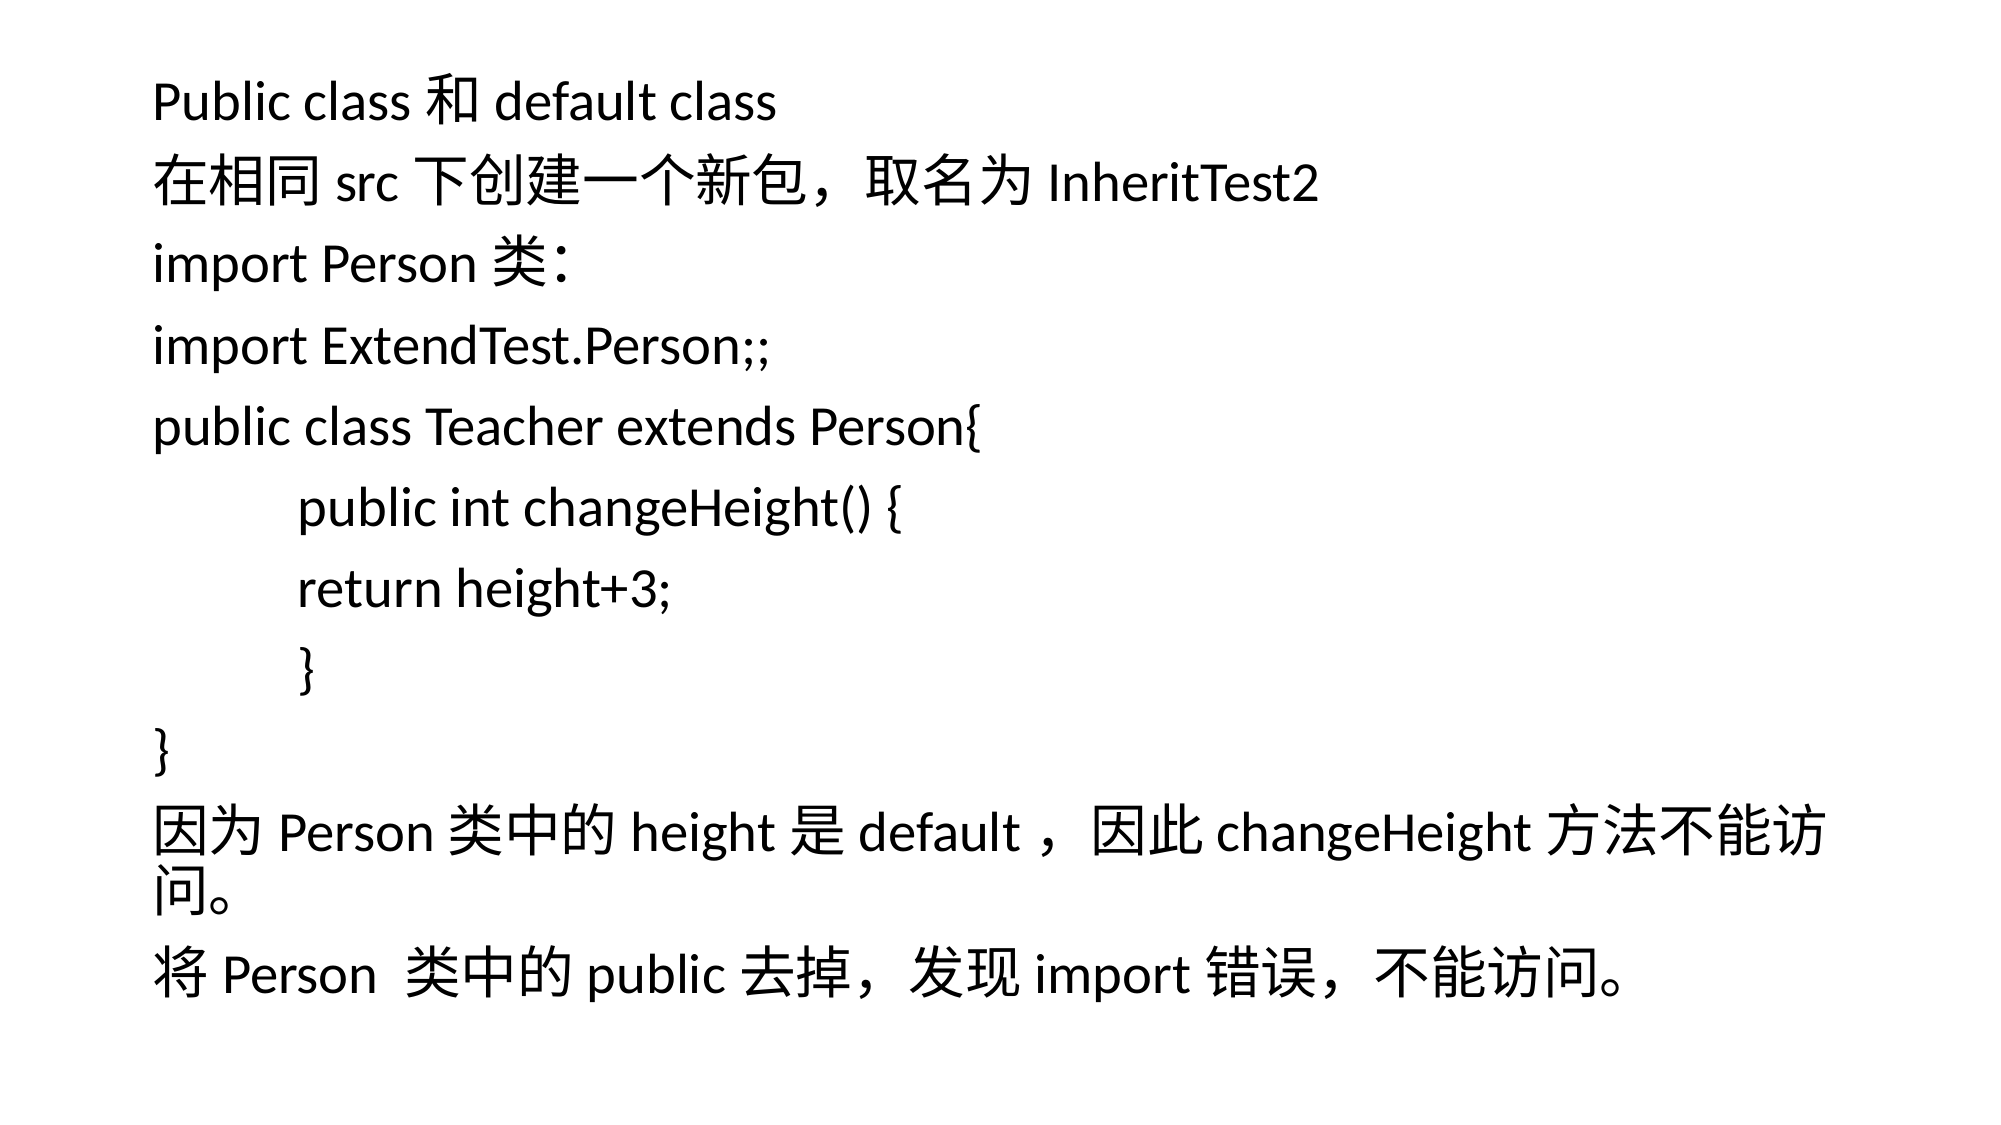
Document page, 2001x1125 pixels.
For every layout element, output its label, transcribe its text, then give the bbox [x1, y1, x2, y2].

list Public class和default class 在相同src下创建一个新包，取名为InheritTest2 import Person类： import ExtendTest.Person;; public class Teacher extends Person{ public int changeHeight() { return height+3; } } 因为Person类中的height是default，因此changeHeight方法不能访问。 将Person 类中的public去掉，发现import错误，不能访问。 [137, 64, 1863, 1014]
